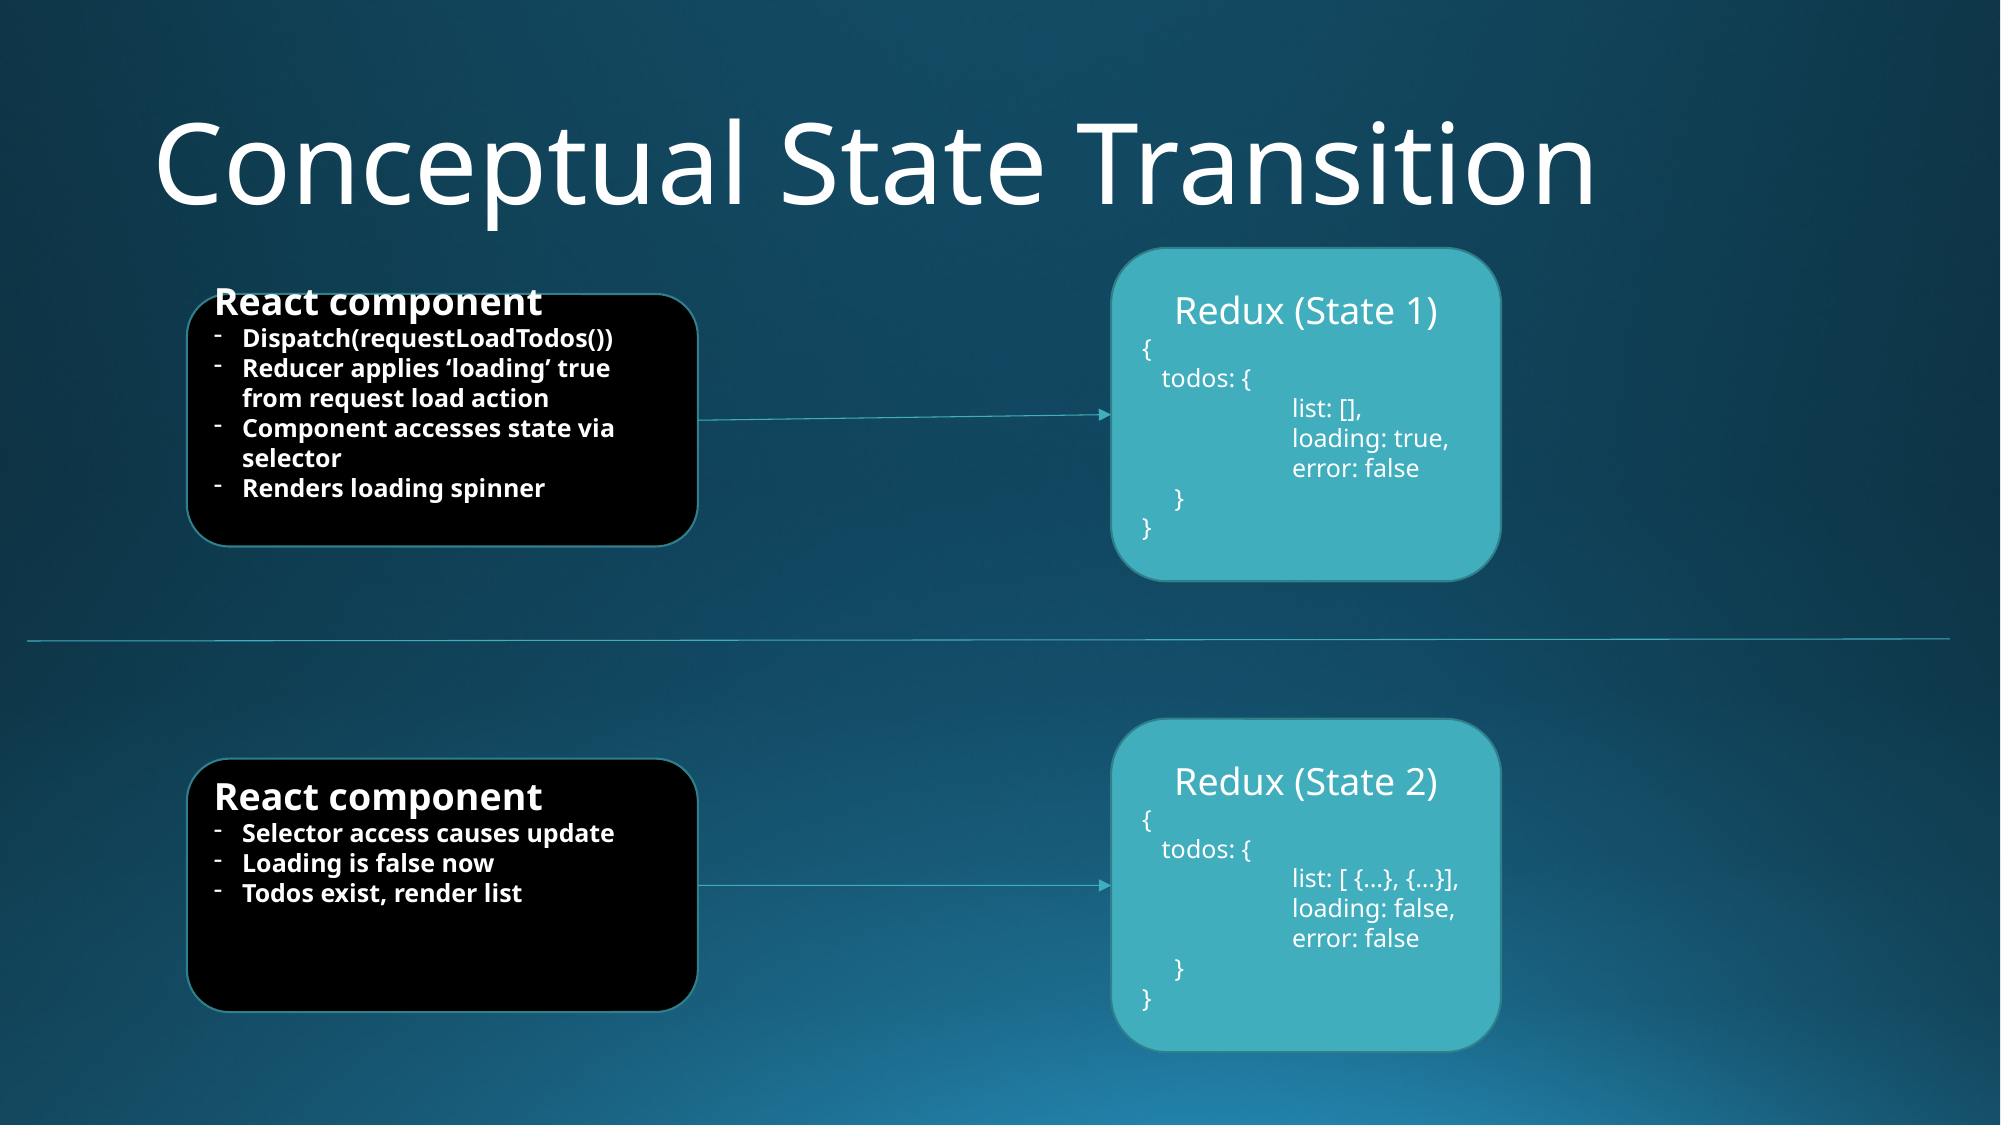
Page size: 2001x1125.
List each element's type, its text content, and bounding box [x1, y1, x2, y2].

text_box React component Selector access causes update Loading is false now Todos exist, render list [185, 757, 699, 1014]
picture [0, 0, 2001, 1125]
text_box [697, 414, 1112, 421]
text_box Redux (State 2) { todos: { list: [ {…}, {…}], loading: false, error: false } } [1110, 717, 1503, 1054]
text_box React component Dispatch(requestLoadTodos()) Reducer applies ‘loading’ true from request load action Component accesses state via selector Renders loading spinner [185, 292, 699, 548]
title Conceptual State Transition [137, 59, 1863, 278]
text_box Redux (State 1) { todos: { list: [], loading: true, error: false } } [1110, 246, 1503, 583]
